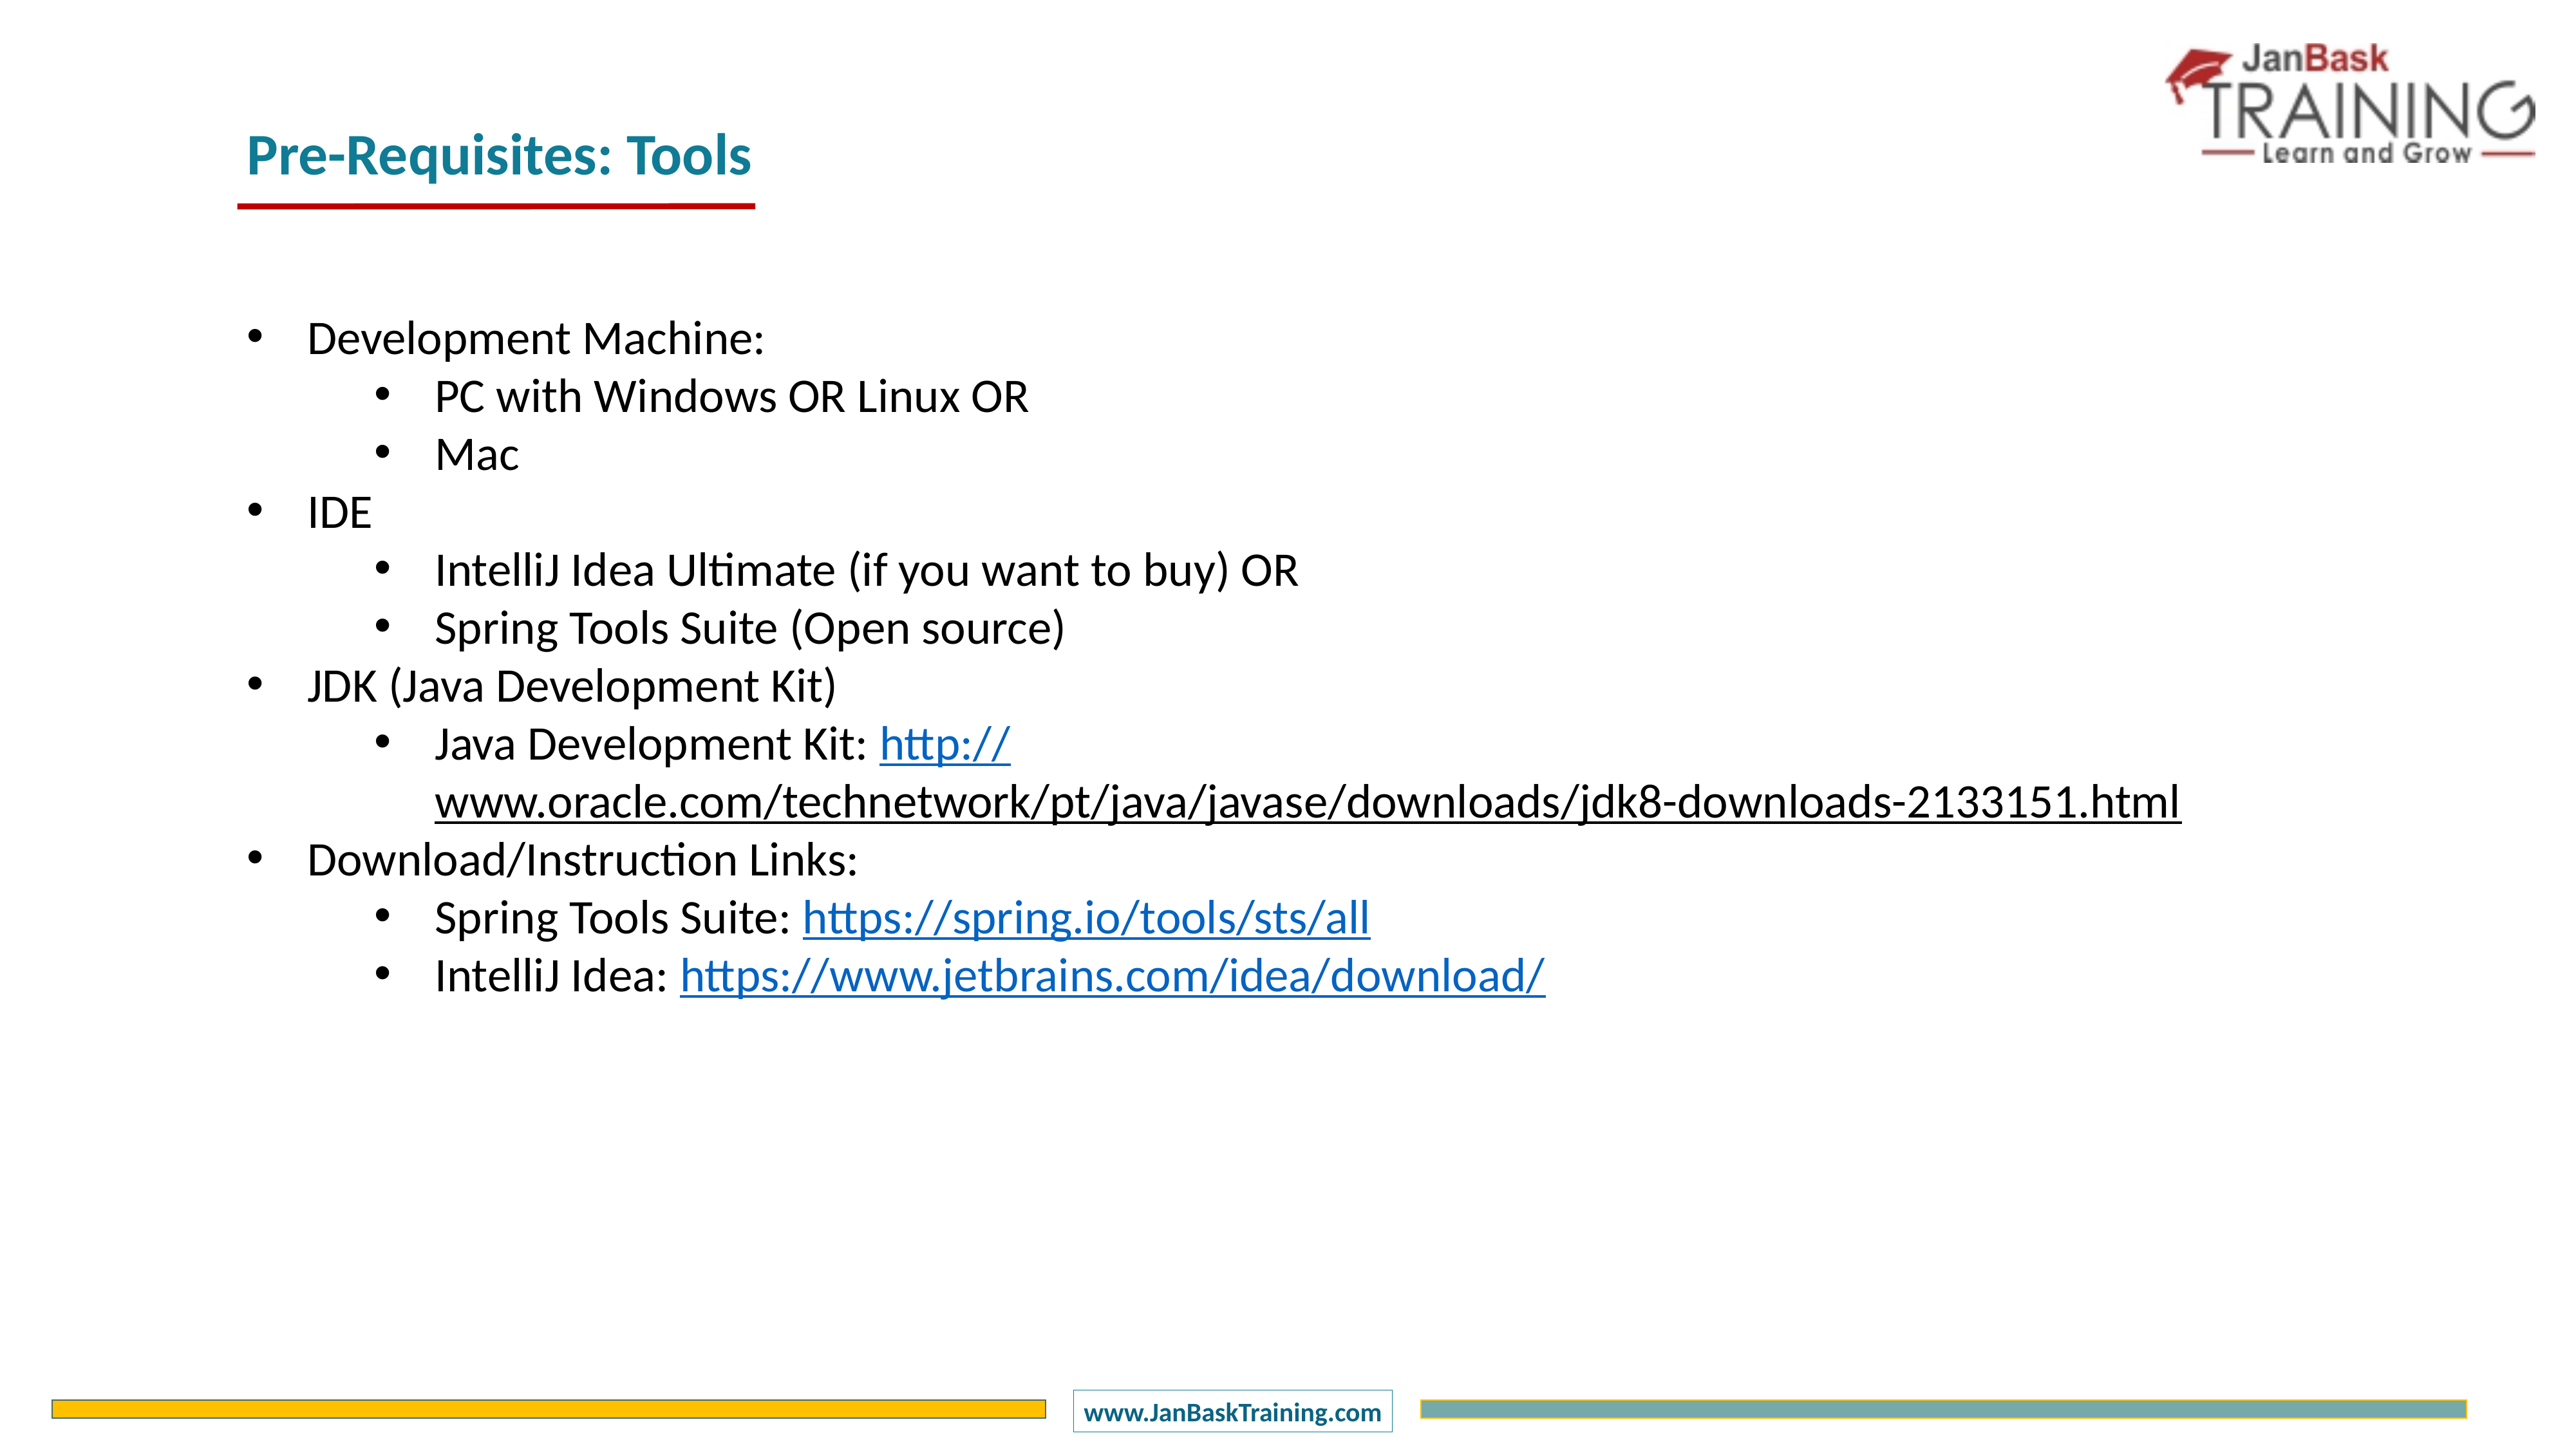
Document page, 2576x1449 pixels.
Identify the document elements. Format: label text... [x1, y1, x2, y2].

text_box Development Machine: PC with Windows OR Linux OR Mac IDE IntelliJ Idea Ultimate (if you want to buy) OR Spring Tools Suite (Open source) JDK (Java Development Kit) Java Development Kit: http://www.oracle.com/technetwork/pt/java/javase/downloads/jdk8-downloads-2133151.html Download/Instruction Links: Spring Tools Suite: https://spring.io/tools/sts/all IntelliJ Idea: https://www.jetbrains.com/idea/download/ [237, 301, 2348, 1123]
picture [2165, 43, 2535, 163]
text_box Pre-Requisites: Tools [237, 111, 2044, 301]
